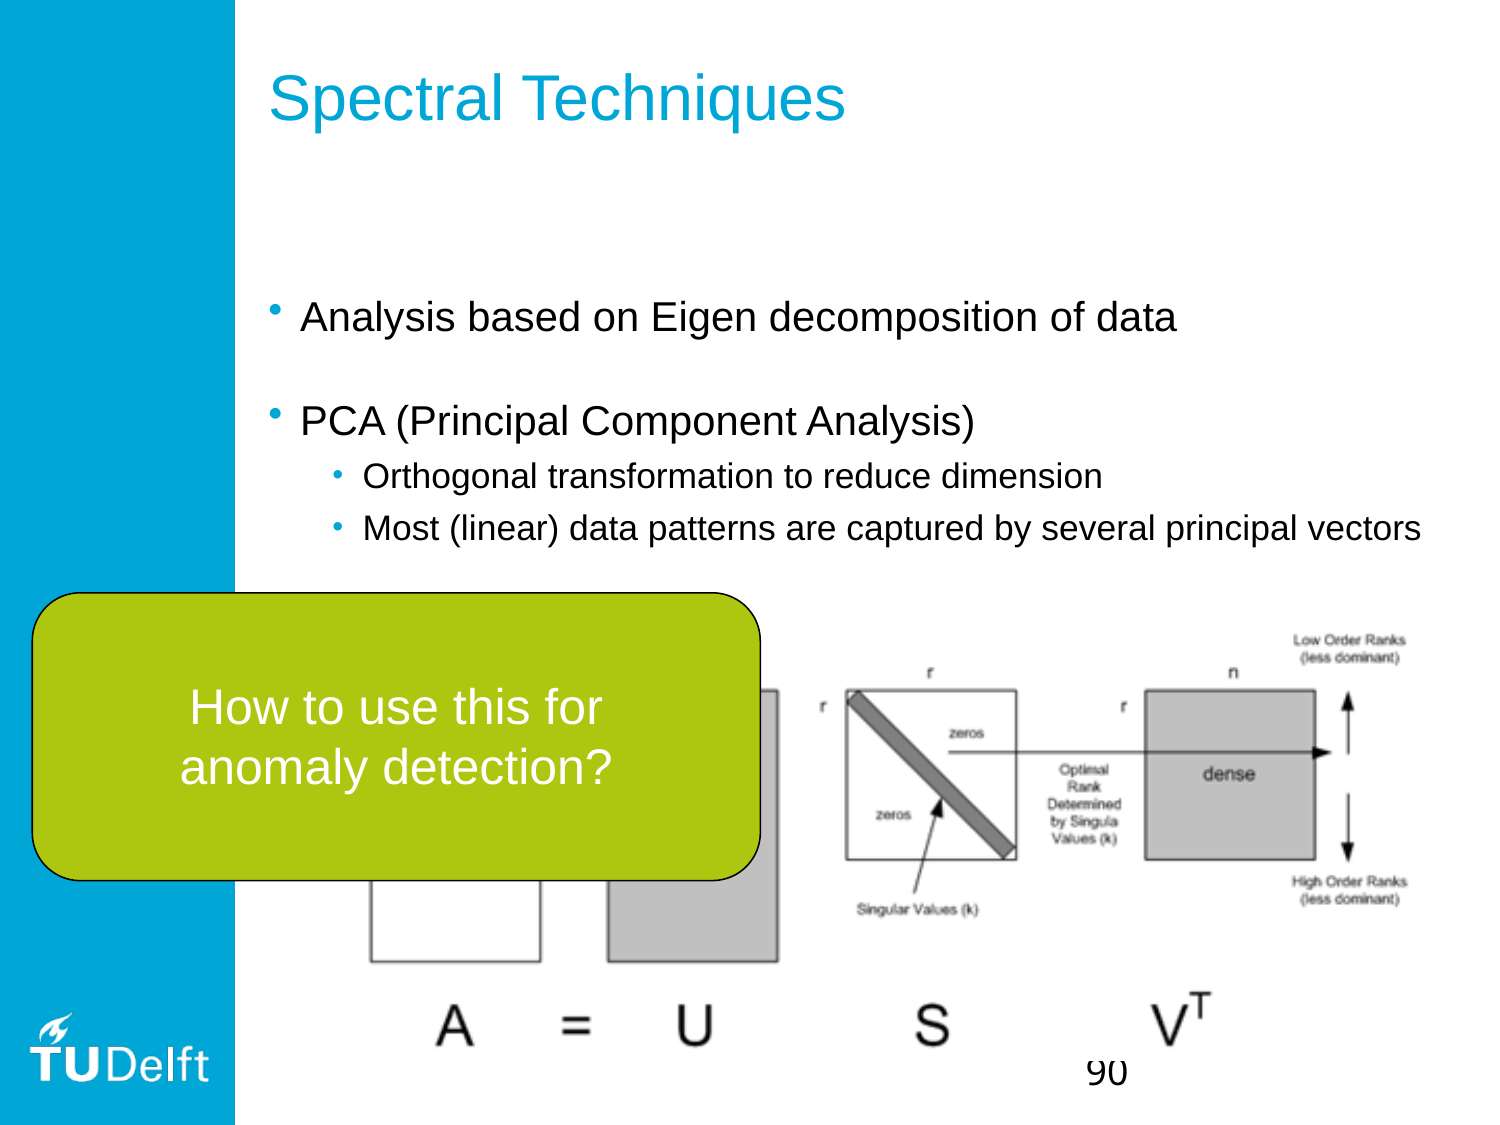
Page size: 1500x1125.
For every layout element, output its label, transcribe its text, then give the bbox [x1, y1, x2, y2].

list Analysis based on Eigen decomposition of data PCA (Principal Component Analysis) Orthogonal transformation to reduce dimension Most (linear) data patterns are captured by several principal vectors [268, 287, 1480, 1061]
text_box How to use this for anomaly detection? [32, 592, 755, 881]
slide_number 90 [1075, 1074, 1425, 1103]
title Spectral Techniques [268, 55, 1423, 231]
picture [258, 617, 1423, 1062]
